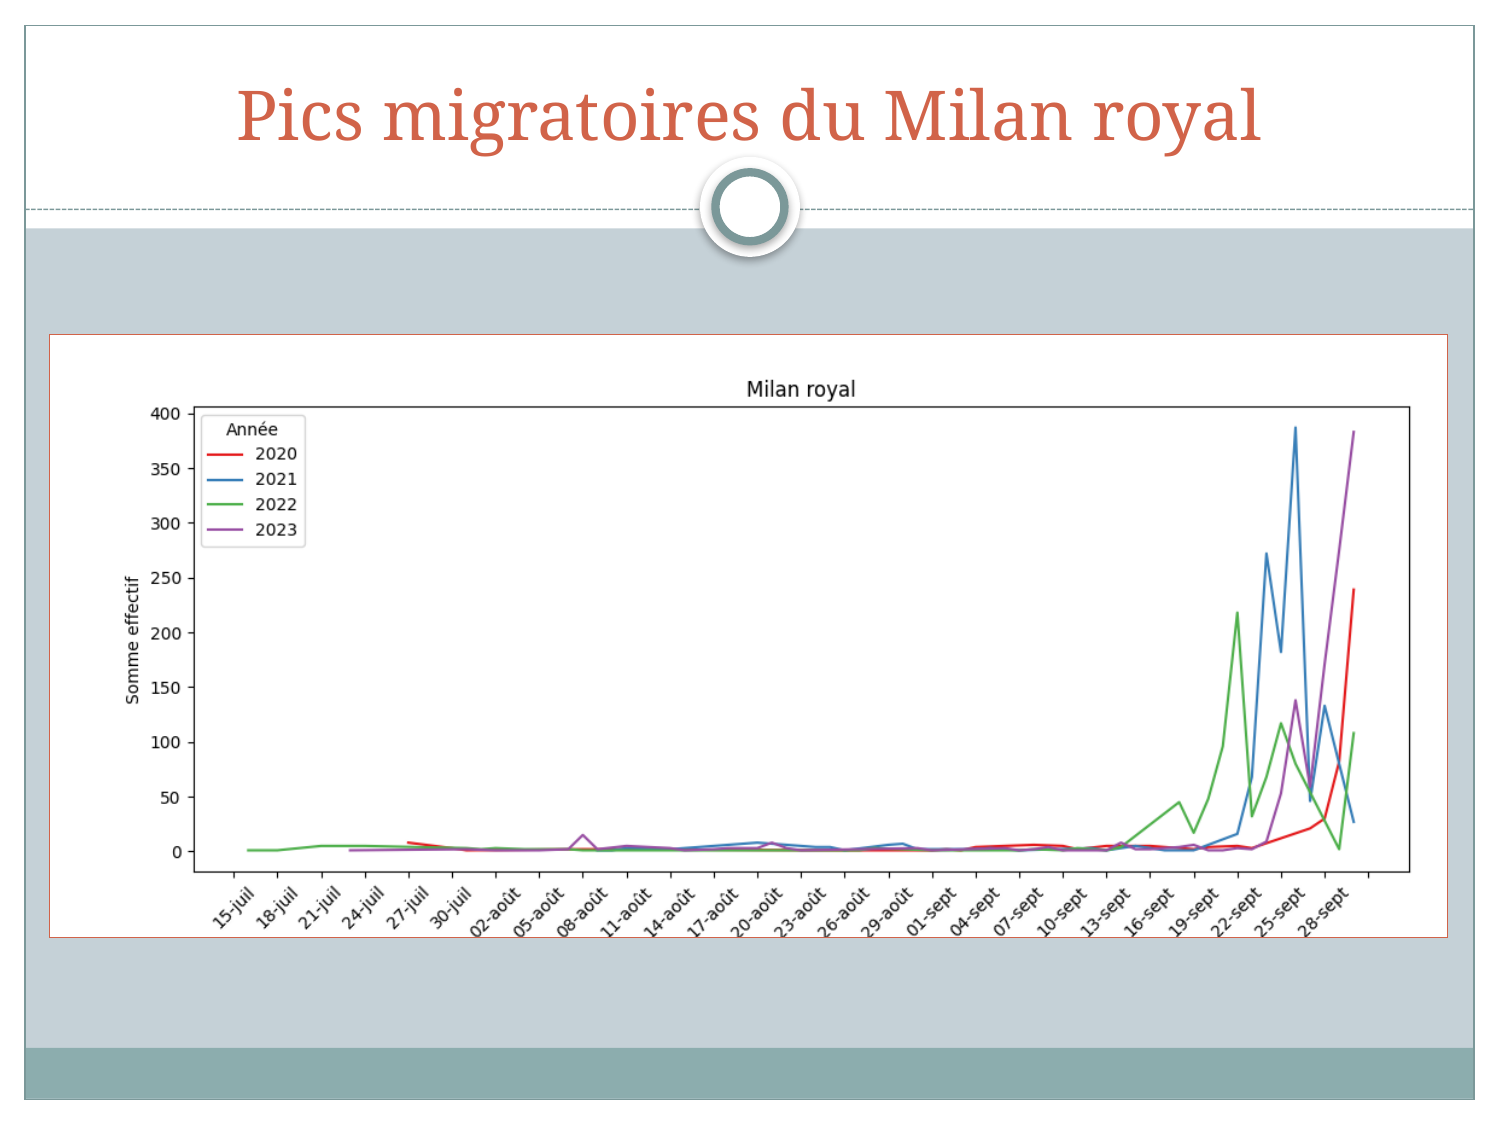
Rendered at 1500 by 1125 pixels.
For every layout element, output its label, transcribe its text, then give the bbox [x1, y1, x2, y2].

title Pics migratoires du Milan royal [49, 37, 1450, 162]
picture [49, 334, 1448, 938]
